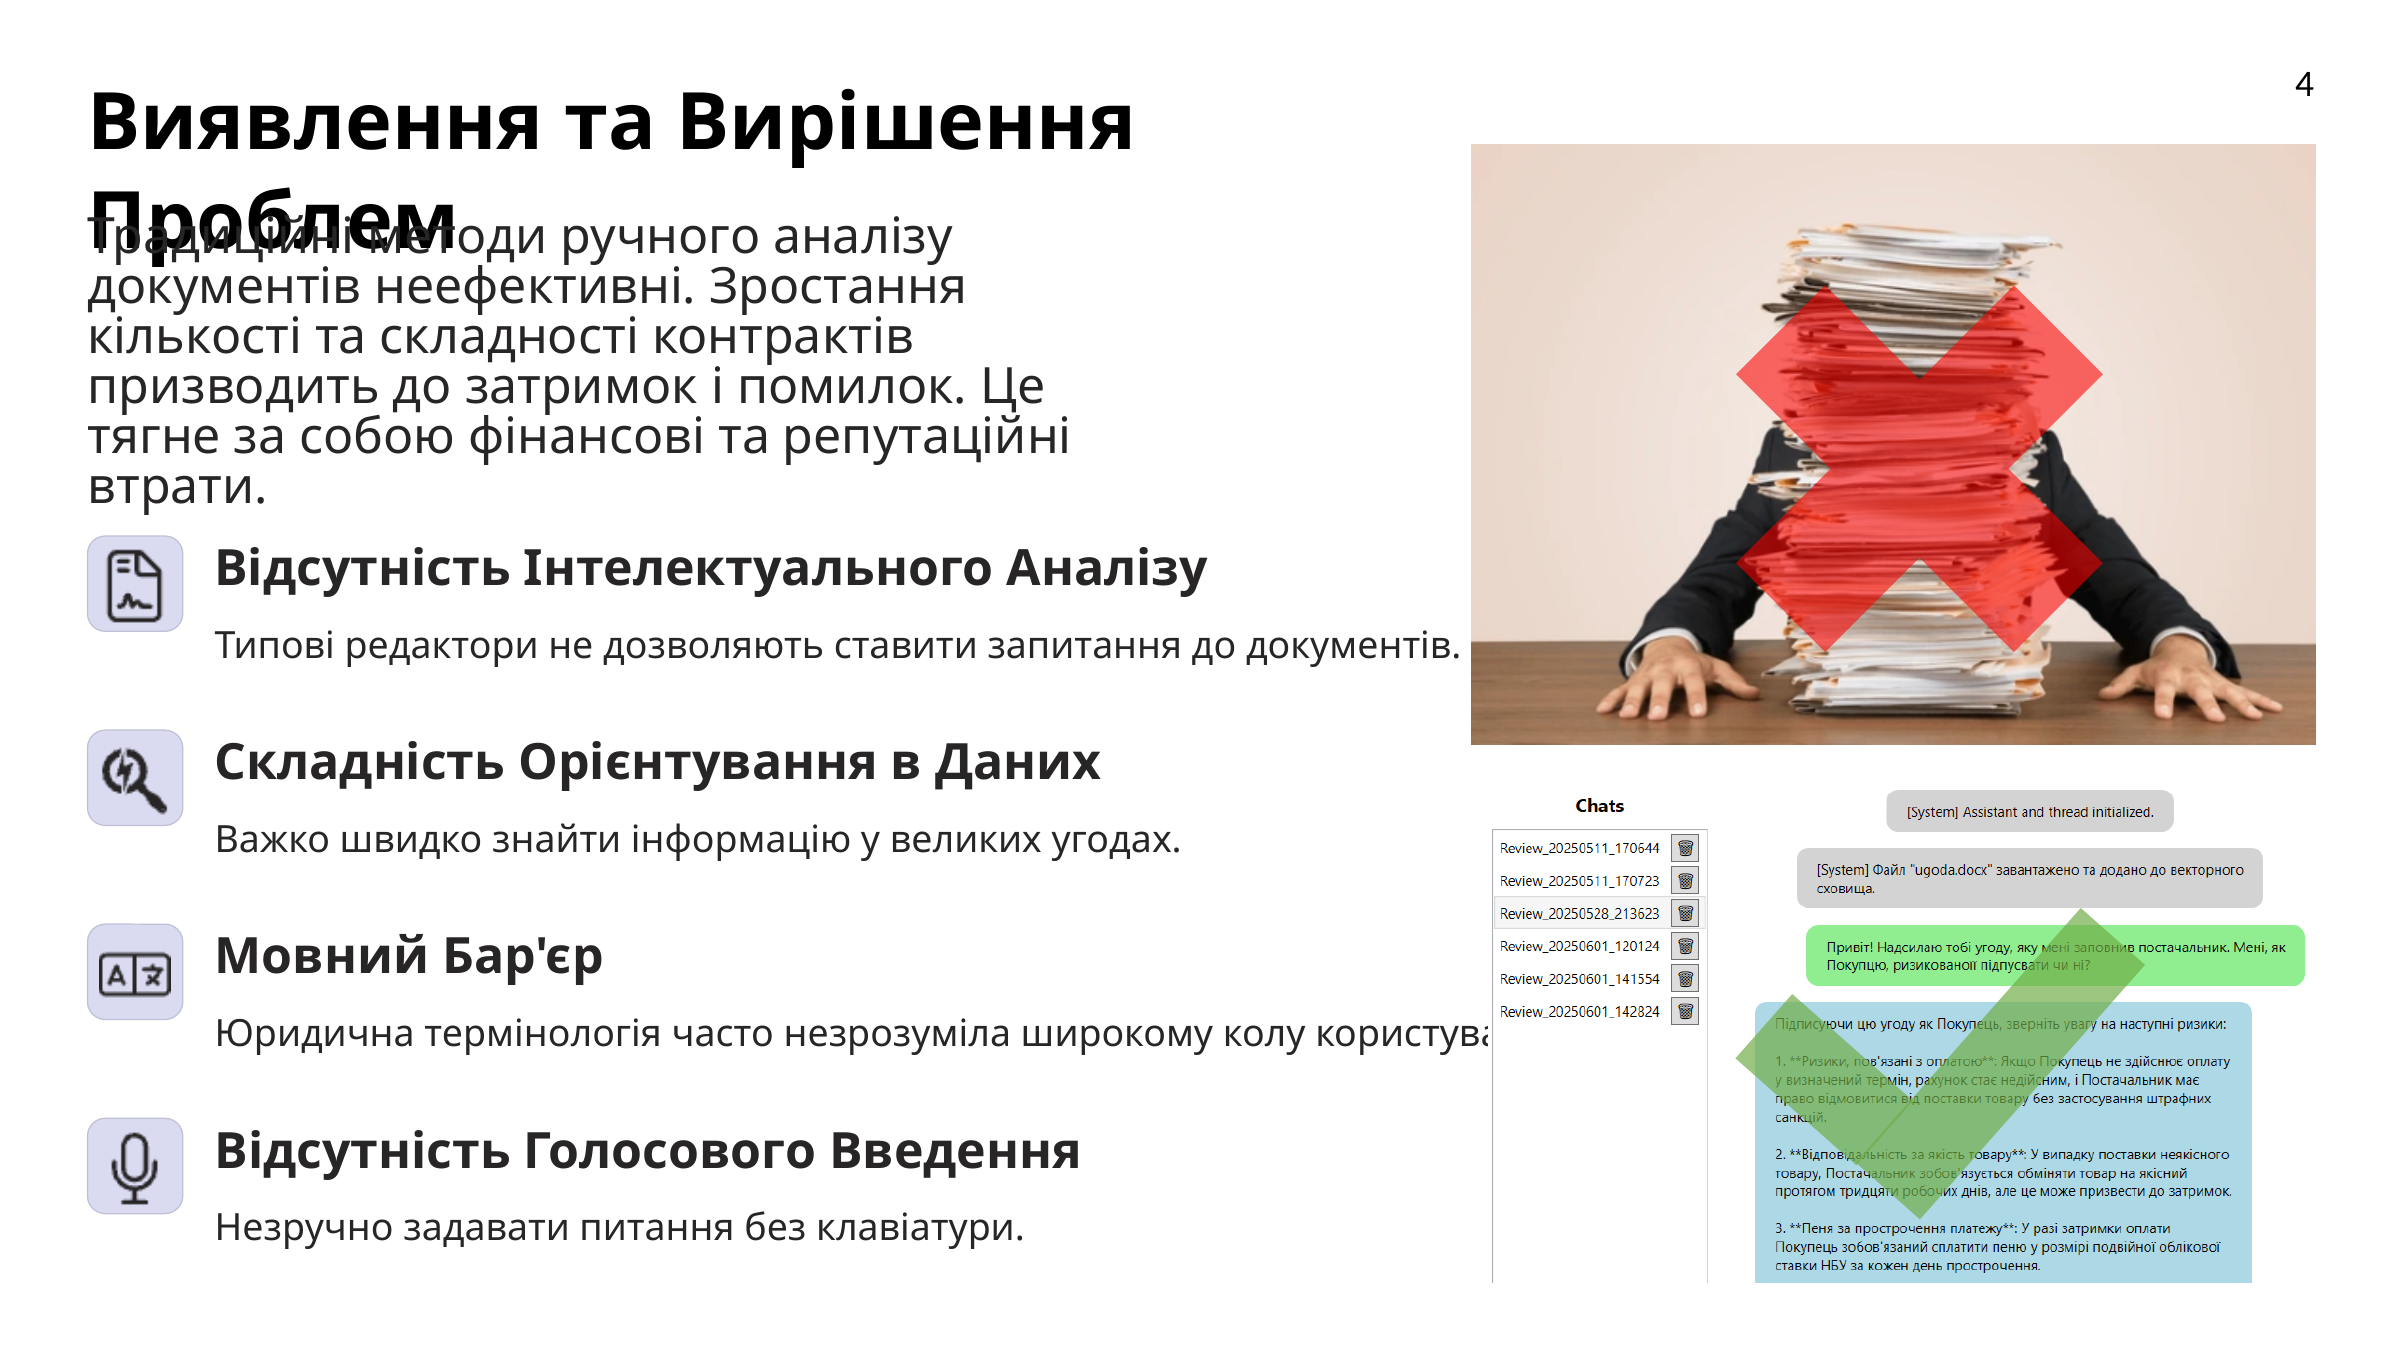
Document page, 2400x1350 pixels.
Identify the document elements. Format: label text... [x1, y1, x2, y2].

text_box Важко швидко знайти інформацію у великих угодах. [214, 809, 1389, 861]
text_box Незручно задавати питання без клавіатури. [214, 1197, 1389, 1249]
text_box [87, 1118, 183, 1213]
text_box 4 [2280, 51, 2334, 112]
picture [1488, 780, 2313, 1283]
text_box [87, 535, 183, 631]
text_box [1769, 889, 2111, 1135]
text_box [87, 730, 183, 825]
text_box Складність Орієнтування в Даних [214, 741, 903, 791]
text_box Типові редактори не дозволяють ставити запитання до документів. [214, 615, 1389, 667]
picture [99, 930, 171, 1020]
text_box Відсутність Інтелектуального Аналізу [214, 546, 978, 597]
picture [99, 541, 171, 632]
text_box Традиційні методи ручного аналізу документів неефективні. Зростання кількості та складності контрактів призводить до затримок і помилок. Це тягне за собою фінансові та репутаційні втрати. [87, 213, 1159, 367]
text_box Відсутність Голосового Введення [214, 1129, 891, 1179]
picture [1471, 144, 2316, 745]
text_box Юридична термінологія часто незрозуміла широкому колу користувачів. [214, 1003, 1389, 1055]
picture [99, 1124, 171, 1214]
text_box Мовний Бар'єр [214, 935, 613, 985]
text_box [87, 924, 183, 1019]
text_box Виявлення та Вирішення Проблем [87, 66, 1365, 265]
picture [99, 735, 171, 826]
